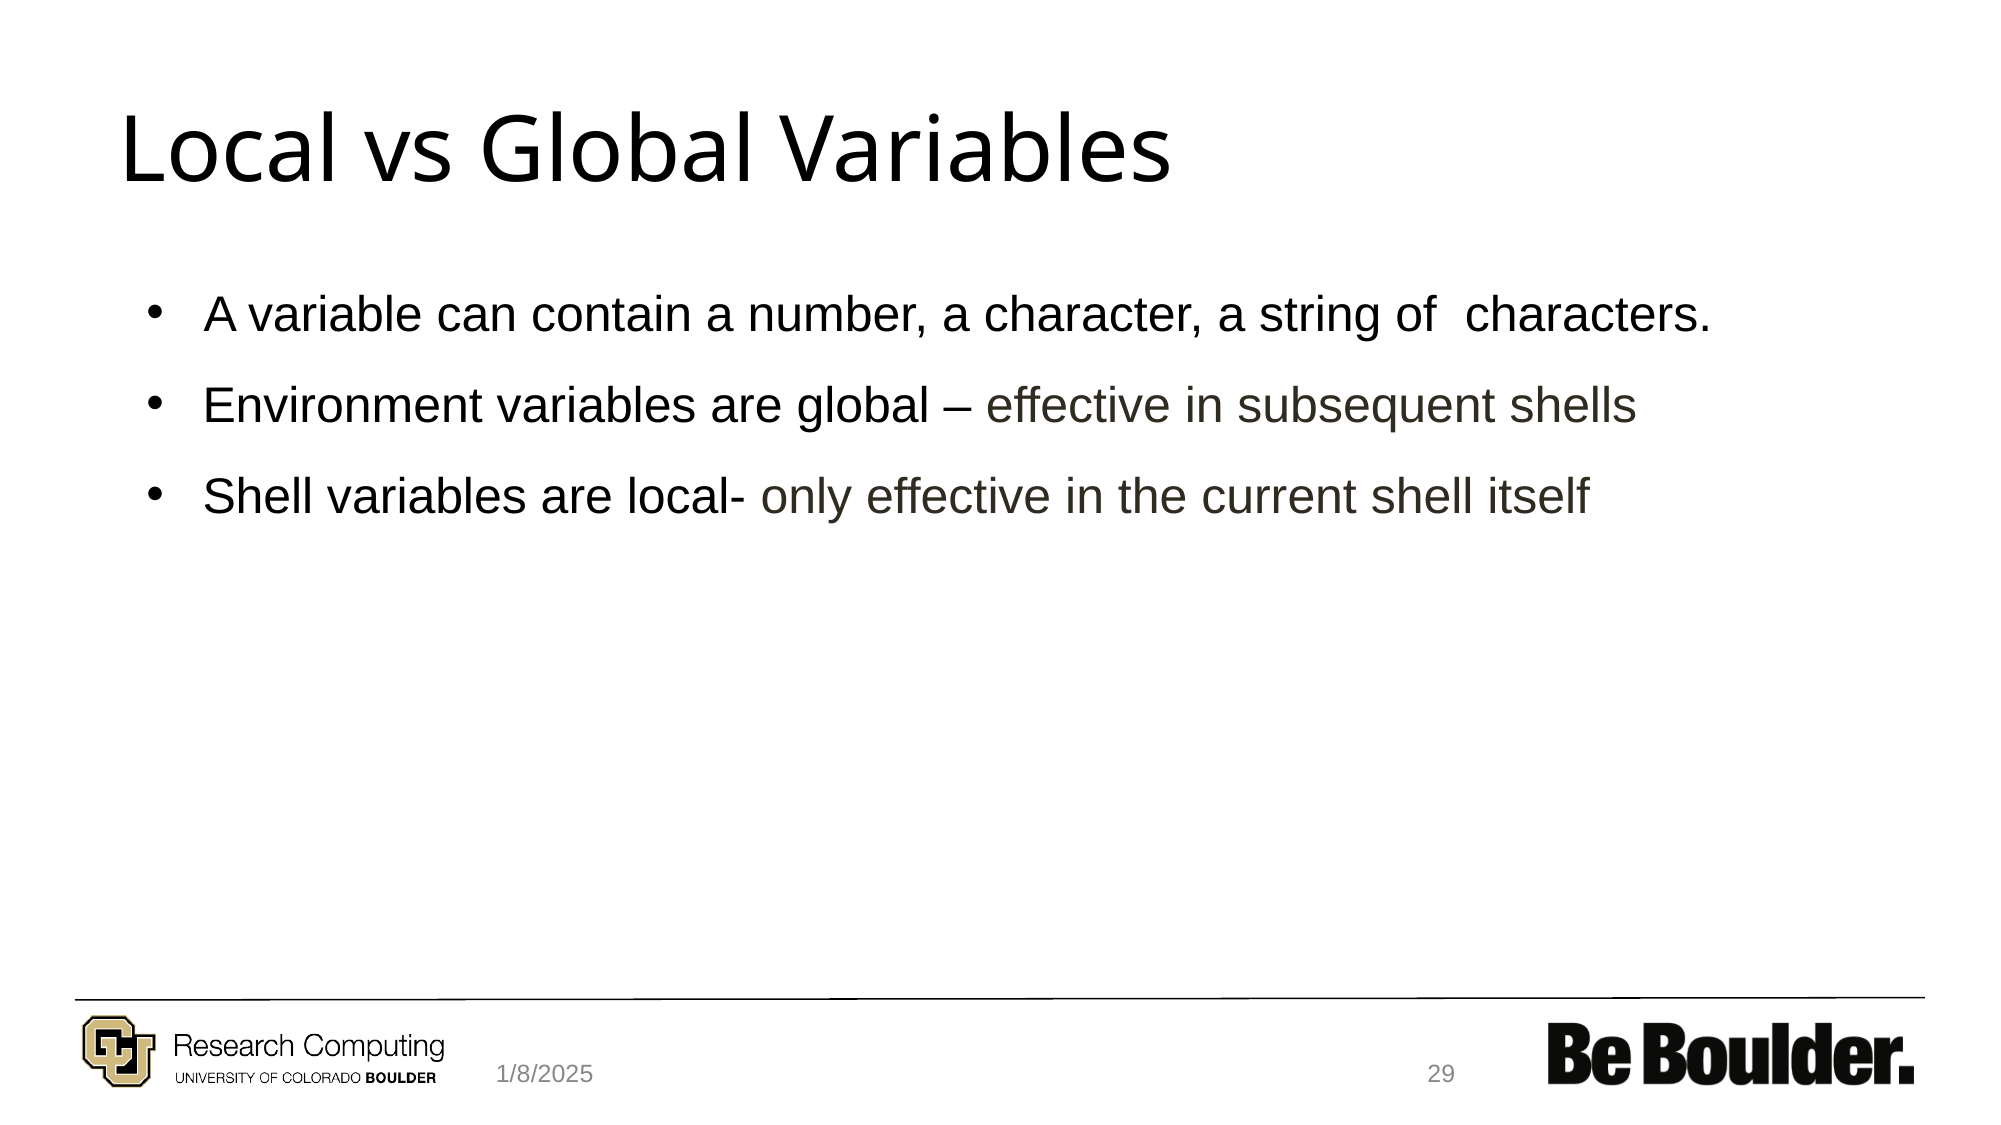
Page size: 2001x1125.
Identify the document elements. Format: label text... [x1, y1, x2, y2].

picture [81, 1015, 444, 1088]
title Local vs Global Variables [113, 44, 2000, 239]
picture [1524, 1015, 1938, 1088]
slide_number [480, 1042, 615, 1103]
text_box A variable can contain a number, a character, a string of characters. Environment variables are global – effective in subsequent shells Shell variables are local- only effective in the current shell itself [91, 244, 1720, 591]
slide_number 29 [1412, 1042, 1525, 1103]
